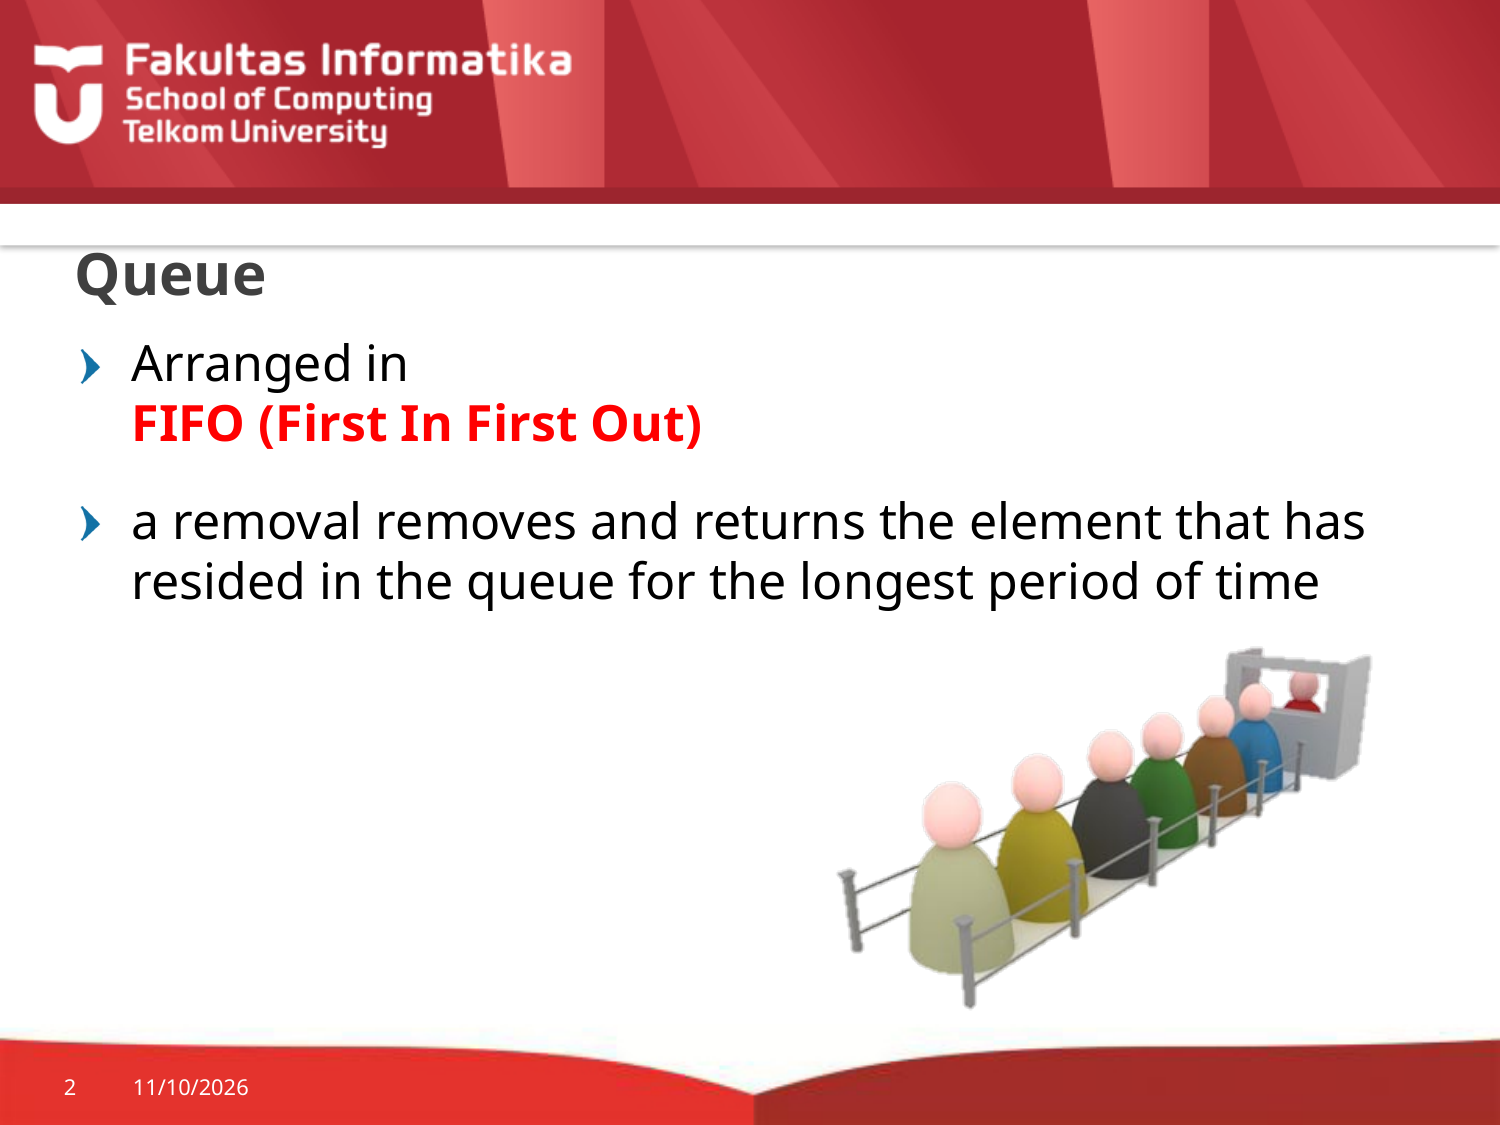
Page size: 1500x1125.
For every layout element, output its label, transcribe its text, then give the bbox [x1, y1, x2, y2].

slide_number 2 [63, 1058, 123, 1119]
list Arranged in FIFO (First In First Out) a removal removes and returns the element that has resided in the queue for the longest period of time [59, 324, 1426, 990]
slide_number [132, 1058, 403, 1119]
title Queue [59, 219, 1426, 324]
picture [74, 495, 104, 543]
picture [74, 338, 104, 386]
picture [0, 589, 1500, 1125]
picture [0, 0, 1500, 203]
